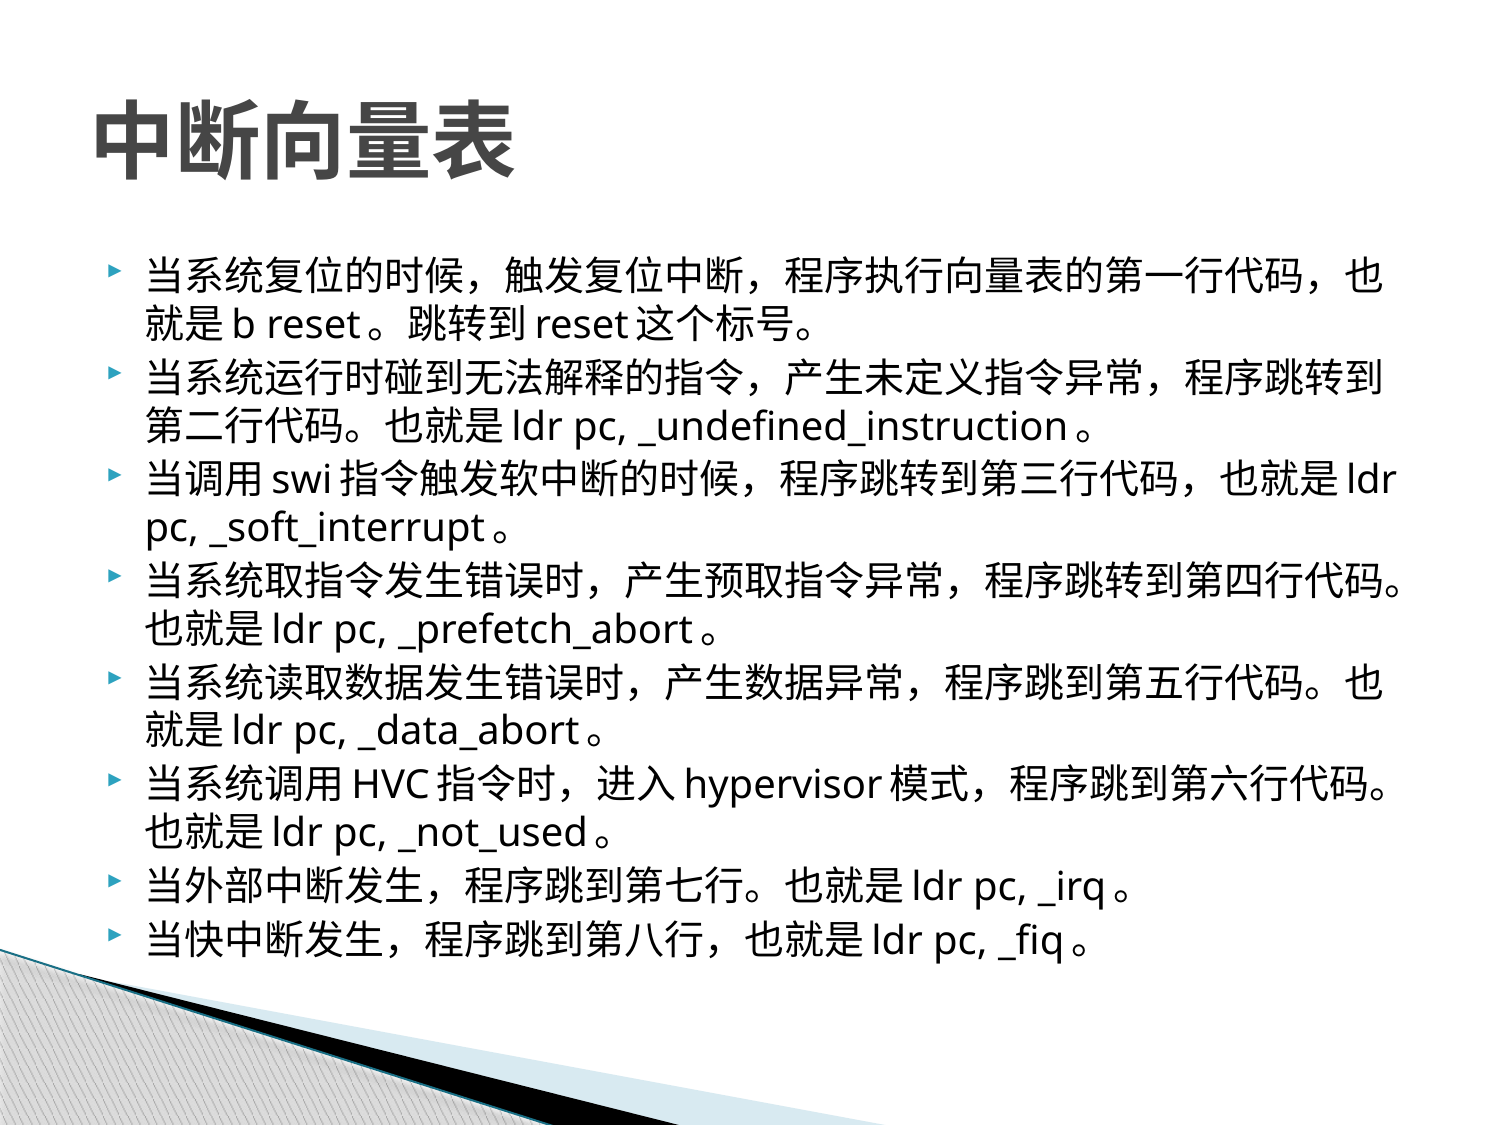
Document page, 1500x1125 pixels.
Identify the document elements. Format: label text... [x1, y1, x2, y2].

list 当系统复位的时候，触发复位中断，程序执行向量表的第一行代码，也就是b reset。跳转到reset这个标号。 当系统运行时碰到无法解释的指令，产生未定义指令异常，程序跳转到第二行代码。也就是ldr pc, _undefined_instruction。 当调用swi指令触发软中断的时候，程序跳转到第三行代码，也就是ldr pc, _soft_interrupt。 当系统取指令发生错误时，产生预取指令异常，程序跳转到第四行代码。也就是ldr pc, _prefetch_abort。 当系统读取数据发生错误时，产生数据异常，程序跳到第五行代码。也就是ldr pc, _data_abort。 当系统调用HVC指令时，进入hypervisor模式，程序跳到第六行代码。也就是ldr pc, _not_used。 当外部中断发生，程序跳到第七行。也就是ldr pc, _irq。 当快中断发生，程序跳到第八行，也就是ldr pc, _fiq。 [75, 243, 1425, 986]
title 中断向量表 [75, 45, 1425, 233]
